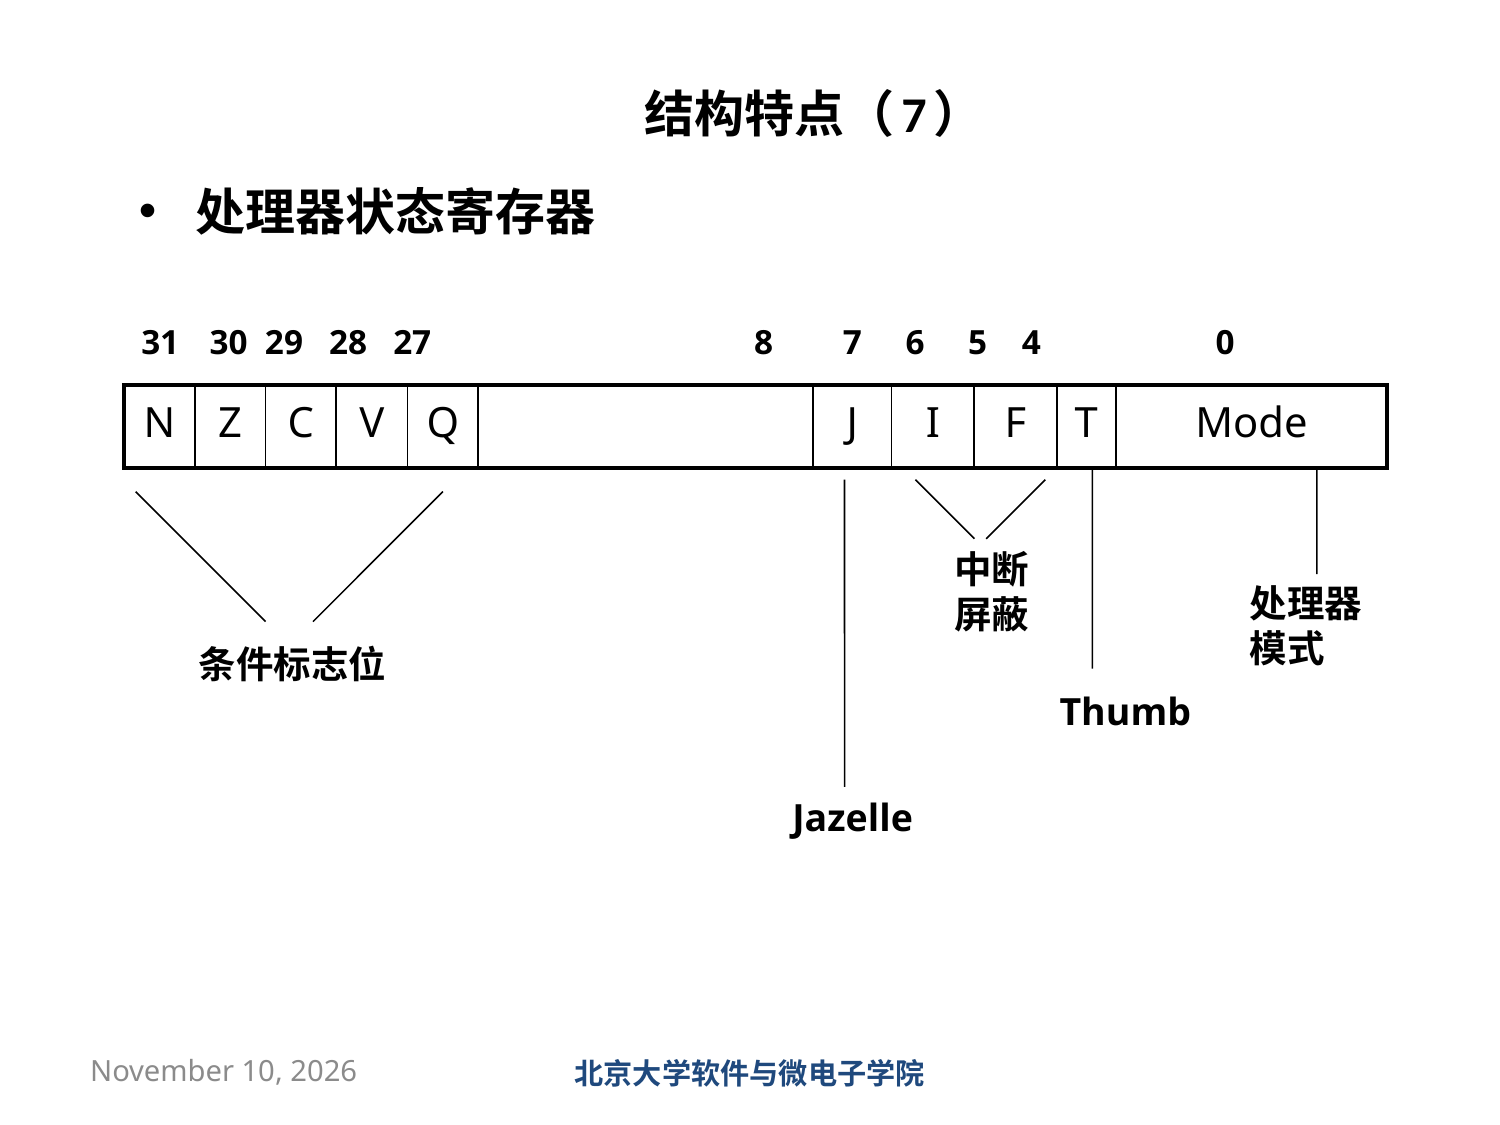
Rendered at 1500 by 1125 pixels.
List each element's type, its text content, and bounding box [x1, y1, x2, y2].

text_box 中断 屏蔽 [939, 538, 1045, 644]
table_header T [1058, 387, 1115, 466]
table_header [479, 387, 812, 466]
text_box Jazelle [777, 786, 929, 847]
table_header Z [196, 387, 265, 466]
table_header C [266, 387, 335, 466]
table_header J [814, 387, 891, 466]
footer 北京大学软件与微电子学院 [512, 1042, 988, 1103]
text_box Thumb [1044, 680, 1207, 741]
table_header Q [408, 387, 477, 466]
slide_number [75, 1042, 425, 1103]
table_header V [337, 387, 407, 466]
table_header I [892, 387, 973, 466]
title 结构特点（7） [174, 75, 1454, 150]
table_header N [126, 387, 194, 466]
list 处理器状态寄存器 [123, 470, 749, 973]
text_box 处理器 模式 [1234, 572, 1378, 678]
table_header F [975, 387, 1056, 466]
text_box 30 29 28 27 8 7 6 5 4 0 [194, 314, 1388, 369]
text_box 条件标志位 [183, 633, 402, 693]
list 处理器状态寄存器 [123, 172, 749, 383]
text_box 31 [126, 314, 194, 369]
table_header Mode [1117, 387, 1385, 466]
